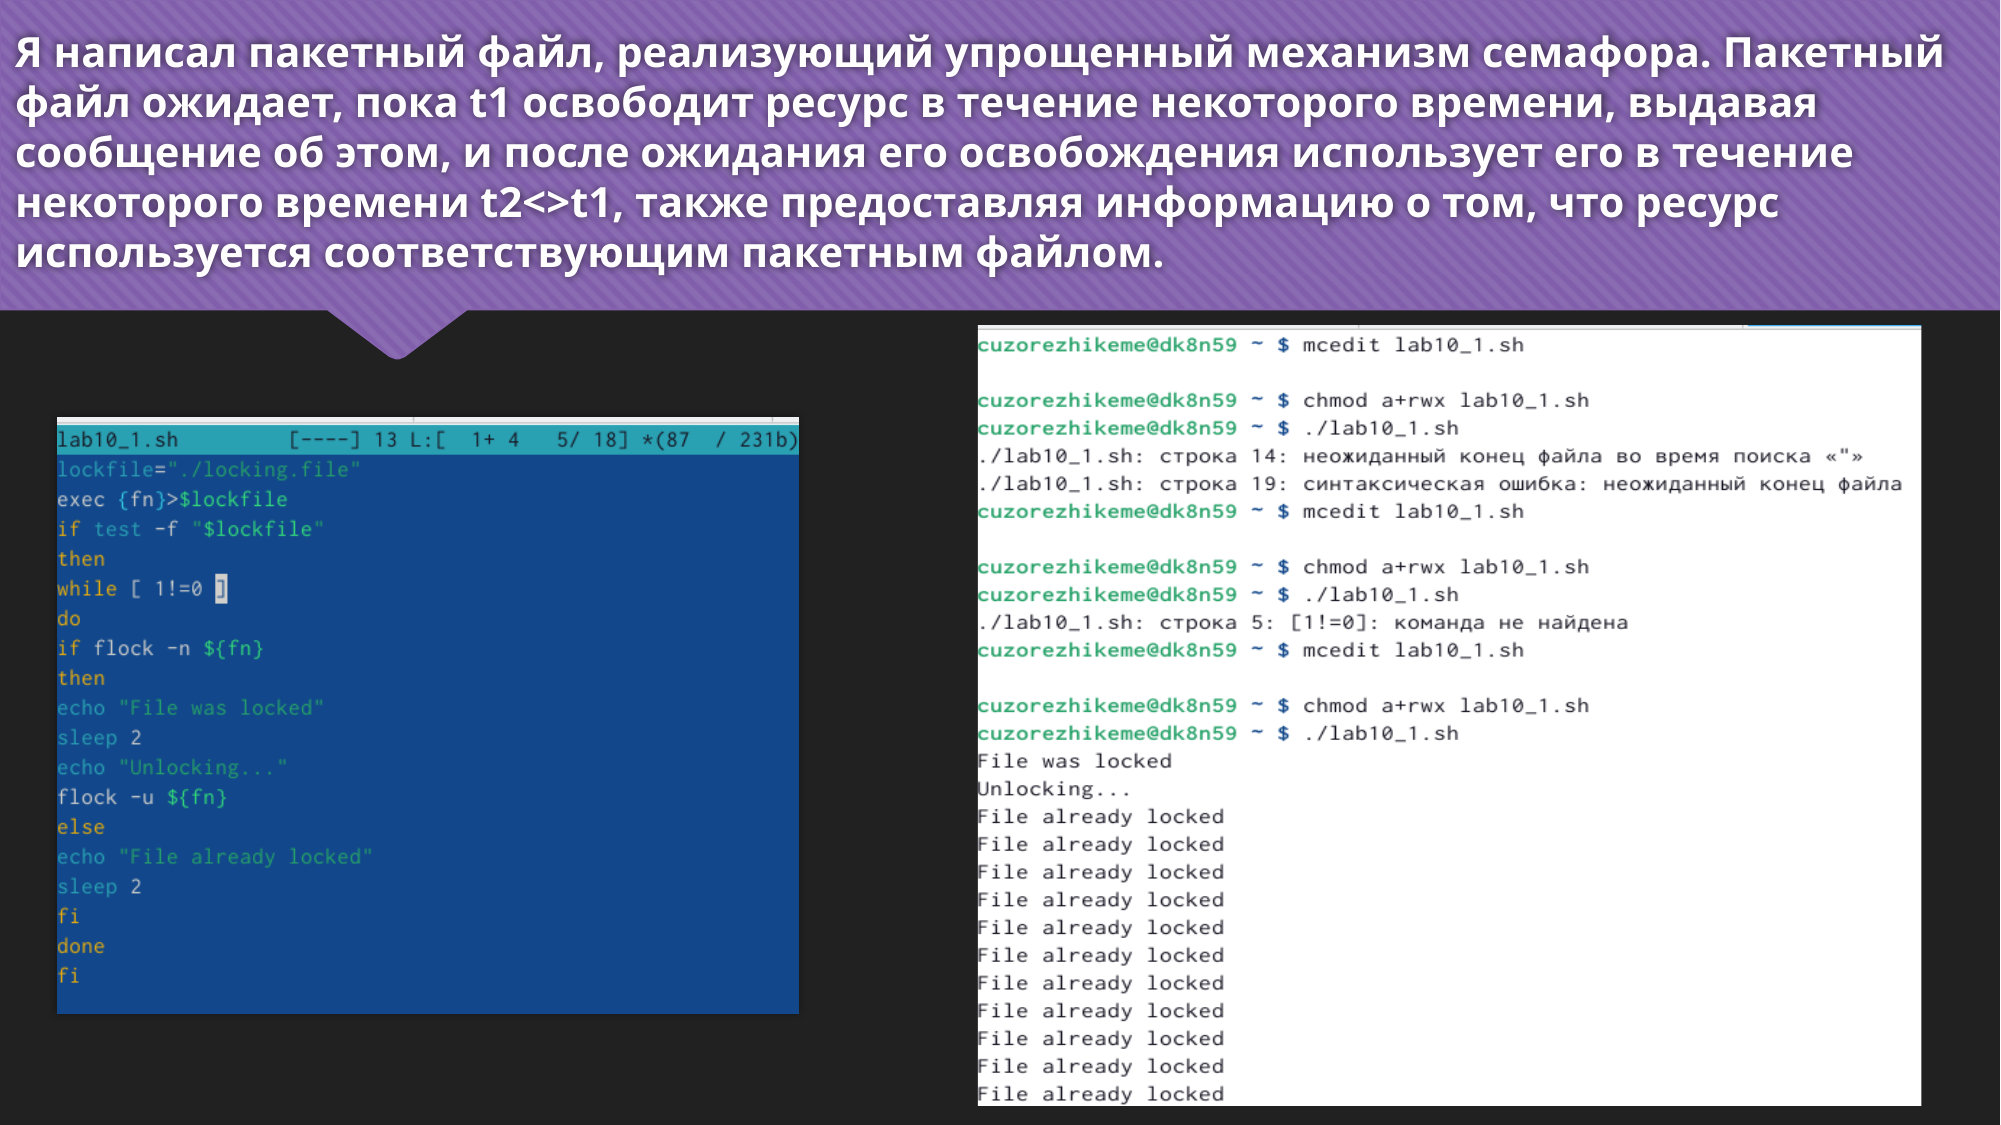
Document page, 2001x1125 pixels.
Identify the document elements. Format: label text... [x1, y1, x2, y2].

title Я написал пакетный файл, реализующий упрощенный механизм семафора. Пакетный файл ожидает, пока t1 освободит ресурс в течение некоторого времени, выдавая сообщение об этом, и после ожидания его освобождения использует его в течение некоторого времени t2<>t1, также предоставляя информацию о том, что ресурс используется соответствующим пакетным файлом. [0, 23, 2000, 284]
picture [977, 325, 1922, 1106]
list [57, 417, 800, 1015]
